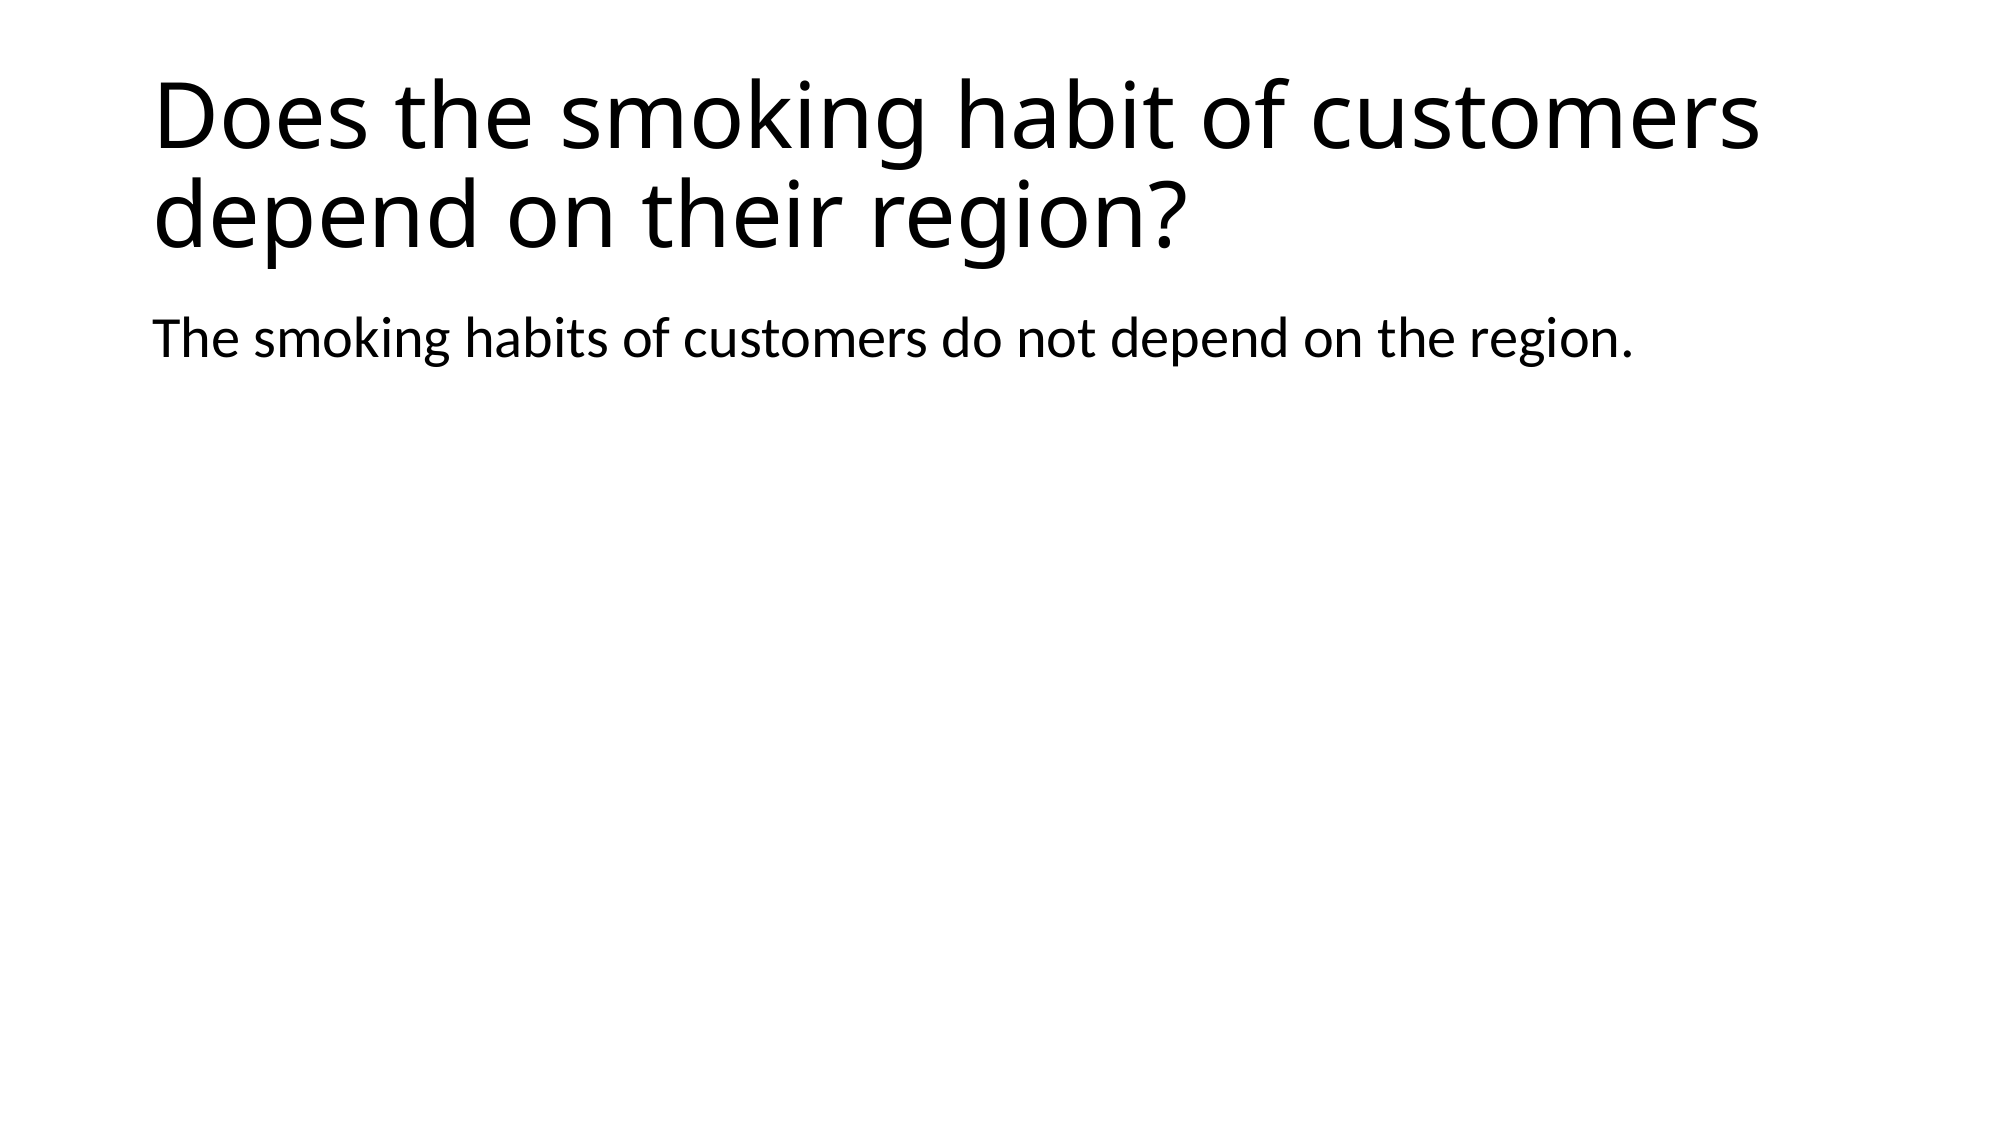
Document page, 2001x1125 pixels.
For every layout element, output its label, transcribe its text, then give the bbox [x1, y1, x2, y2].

title Does the smoking habit of customers depend on their region? [137, 59, 1863, 278]
list The smoking habits of customers do not depend on the region. [137, 299, 1863, 1014]
